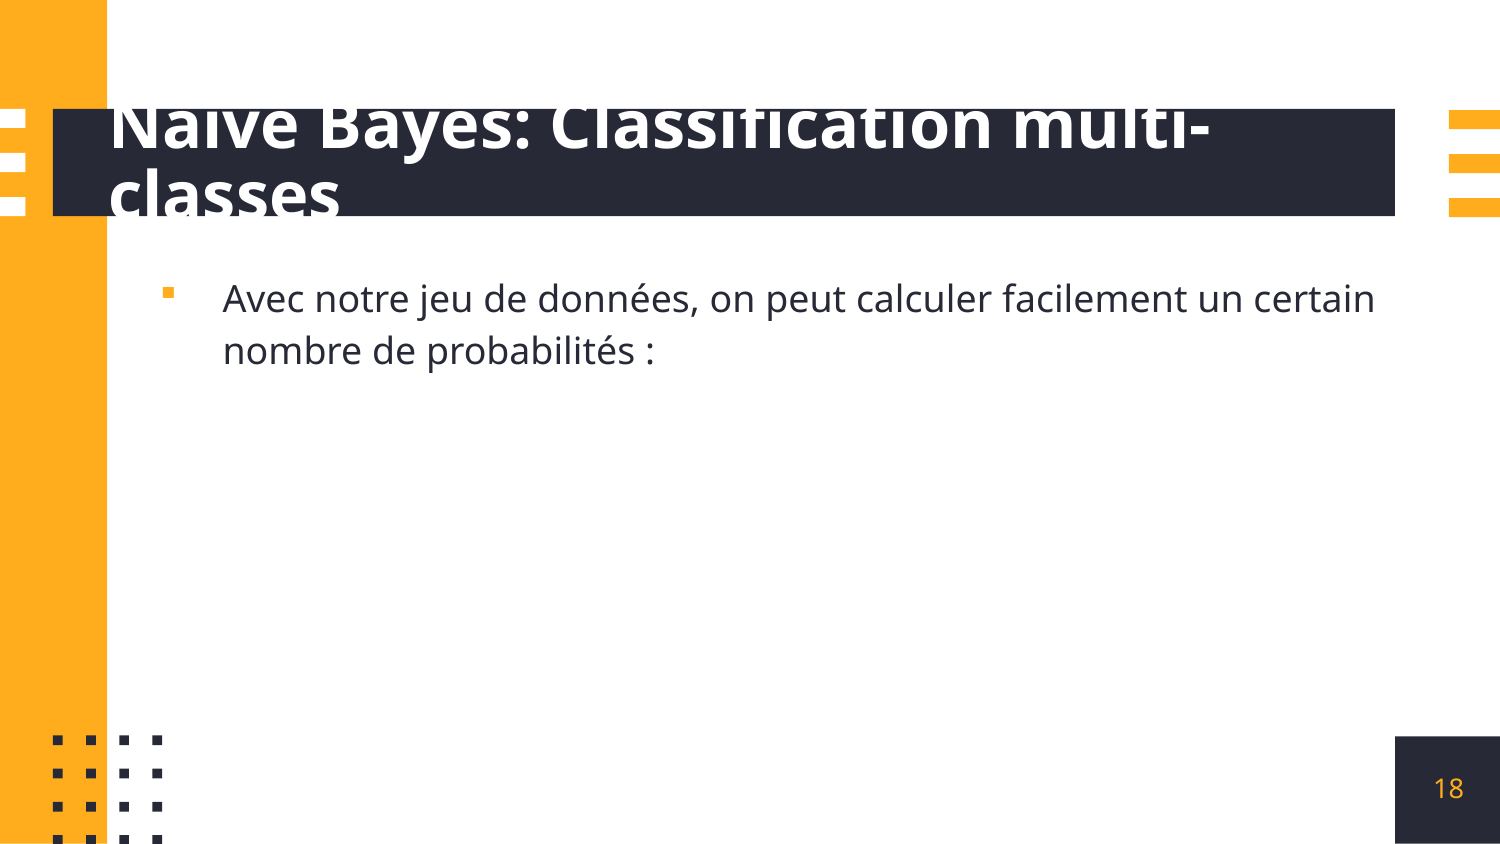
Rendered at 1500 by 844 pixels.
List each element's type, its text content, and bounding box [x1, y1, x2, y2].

title Naive Bayes: Classification multi-classes [108, 108, 1396, 217]
slide_number 18 [1395, 736, 1500, 844]
